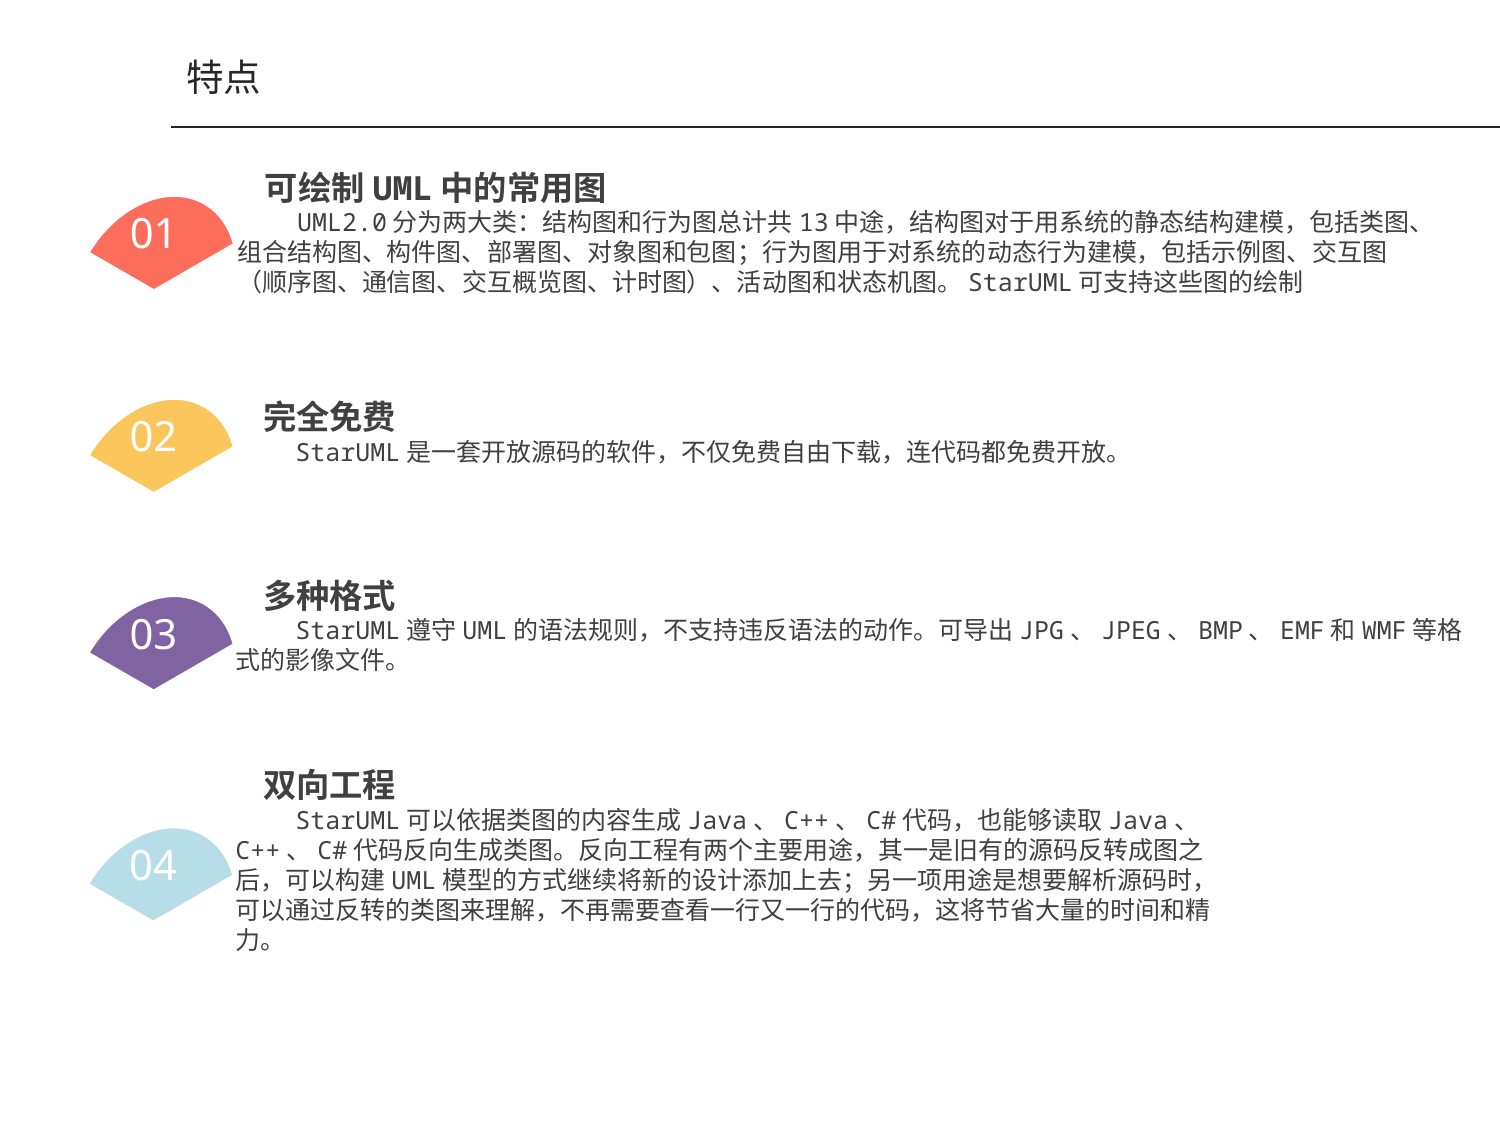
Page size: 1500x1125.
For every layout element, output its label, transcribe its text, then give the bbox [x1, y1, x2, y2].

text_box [76, 188, 232, 391]
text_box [76, 588, 231, 795]
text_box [76, 820, 231, 1026]
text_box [76, 391, 231, 588]
text_box 完全免费 StarUML是一套开放源码的软件，不仅免费自由下载，连代码都免费开放。 [236, 389, 1220, 474]
text_box 可绘制UML中的常用图 UML2.0分为两大类：结构图和行为图总计共13中途，结构图对于用系统的静态结构建模，包括类图、组合结构图、构件图、部署图、对象图和包图；行为图用于对系统的动态行为建模，包括示例图、交互图（顺序图、通信图、交互概览图、计时图）、活动图和状态机图。StarUML可支持这些图的绘制 [222, 159, 1449, 304]
text_box 多种格式 StarUML遵守UML的语法规则，不支持违反语法的动作。可导出JPG、JPEG、BMP、EMF和WMF等格式的影像文件。 [235, 567, 1500, 683]
text_box 双向工程 StarUML可以依据类图的内容生成Java、C++、C#代码，也能够读取Java、C++、C#代码反向生成类图。反向工程有两个主要用途，其一是旧有的源码反转成图之后，可以构建UML模型的方式继续将新的设计添加上去；另一项用途是想要解析源码时，可以通过反转的类图来理解，不再需要查看一行又一行的代码，这将节省大量的时间和精力。 [220, 757, 1233, 962]
text_box 特点 [171, 46, 277, 106]
